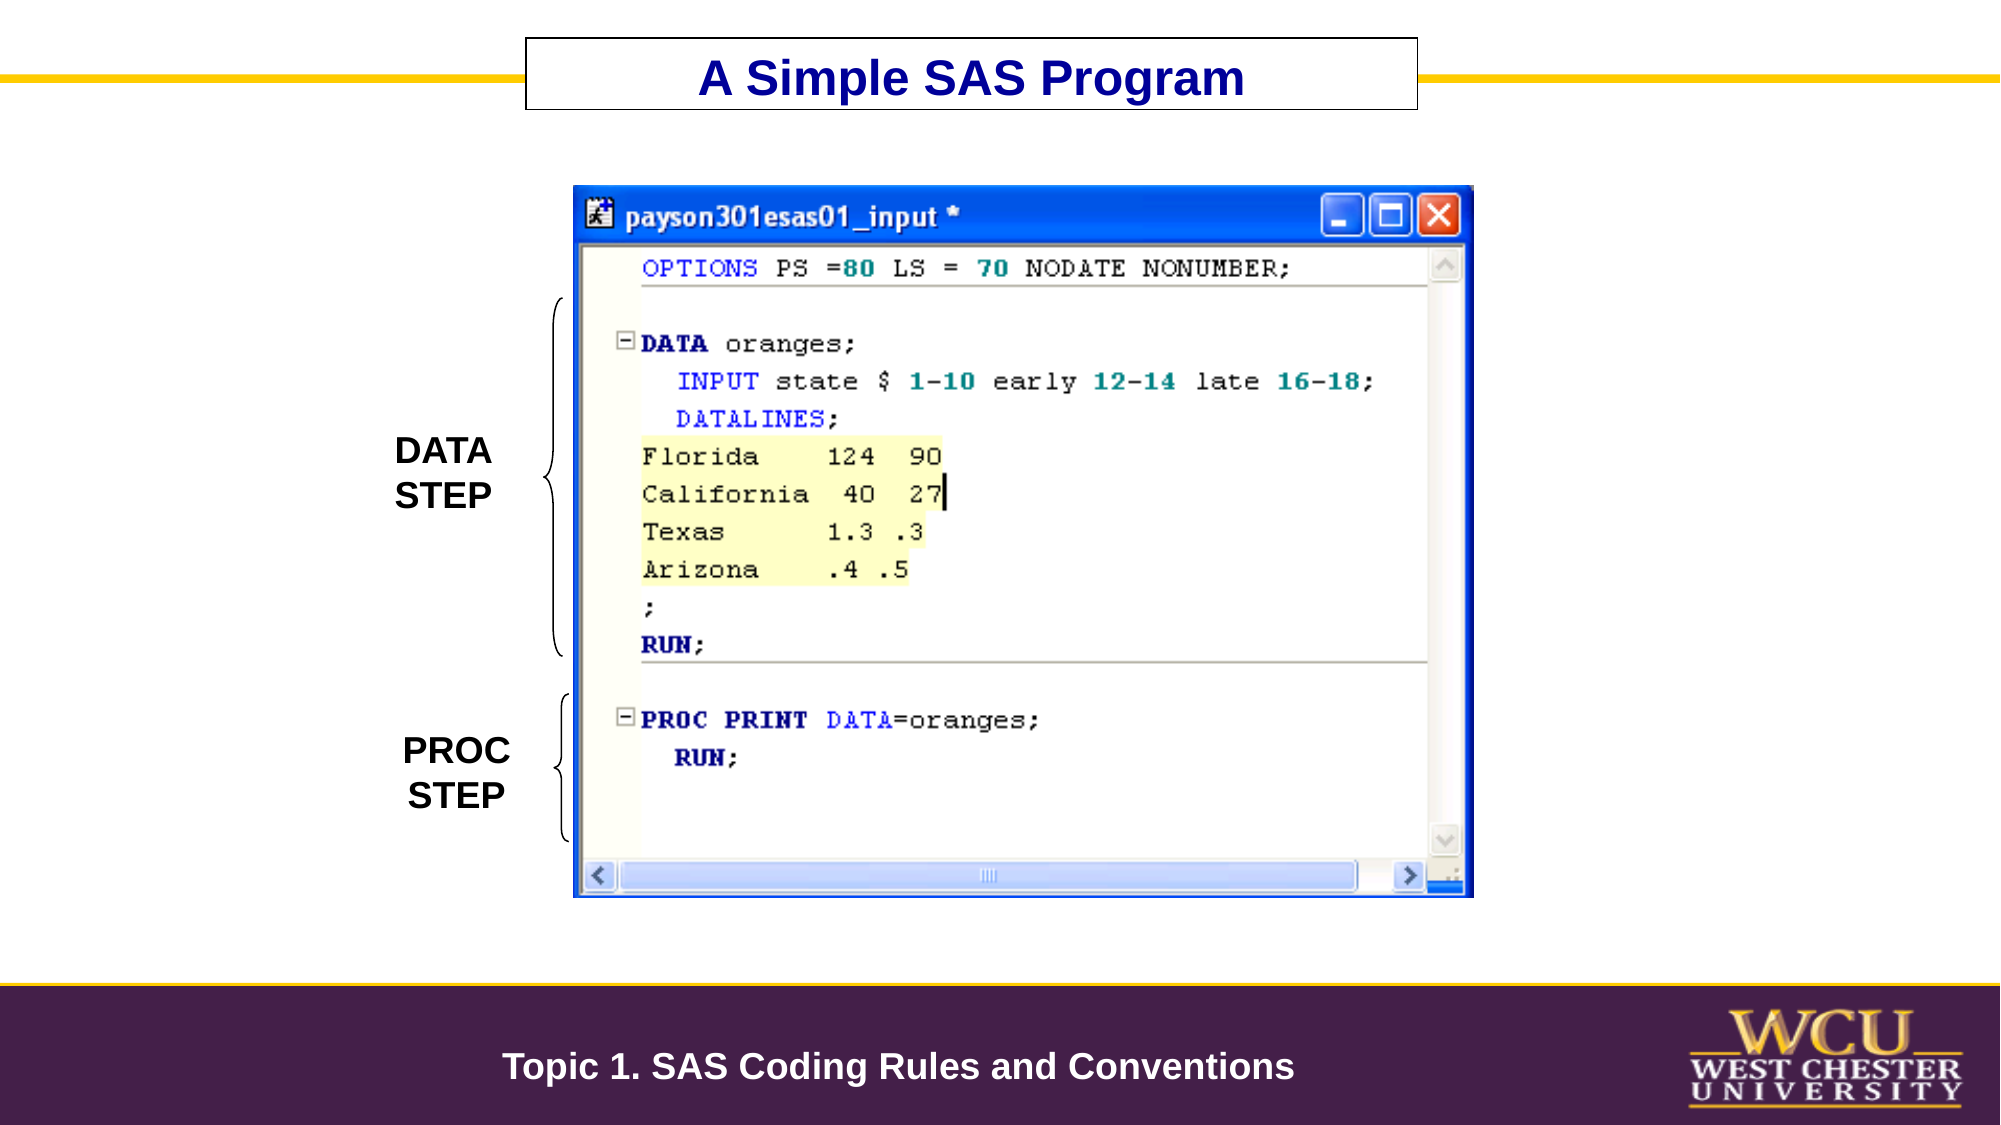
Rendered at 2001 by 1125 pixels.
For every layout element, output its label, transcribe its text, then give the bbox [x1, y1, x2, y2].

text_box [554, 694, 568, 842]
text_box PROC STEP [387, 718, 526, 824]
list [573, 185, 1474, 898]
text_box A Simple SAS Program [526, 37, 1418, 110]
text_box [543, 297, 563, 657]
text_box DATA STEP [379, 418, 508, 524]
picture [0, 986, 2000, 1125]
